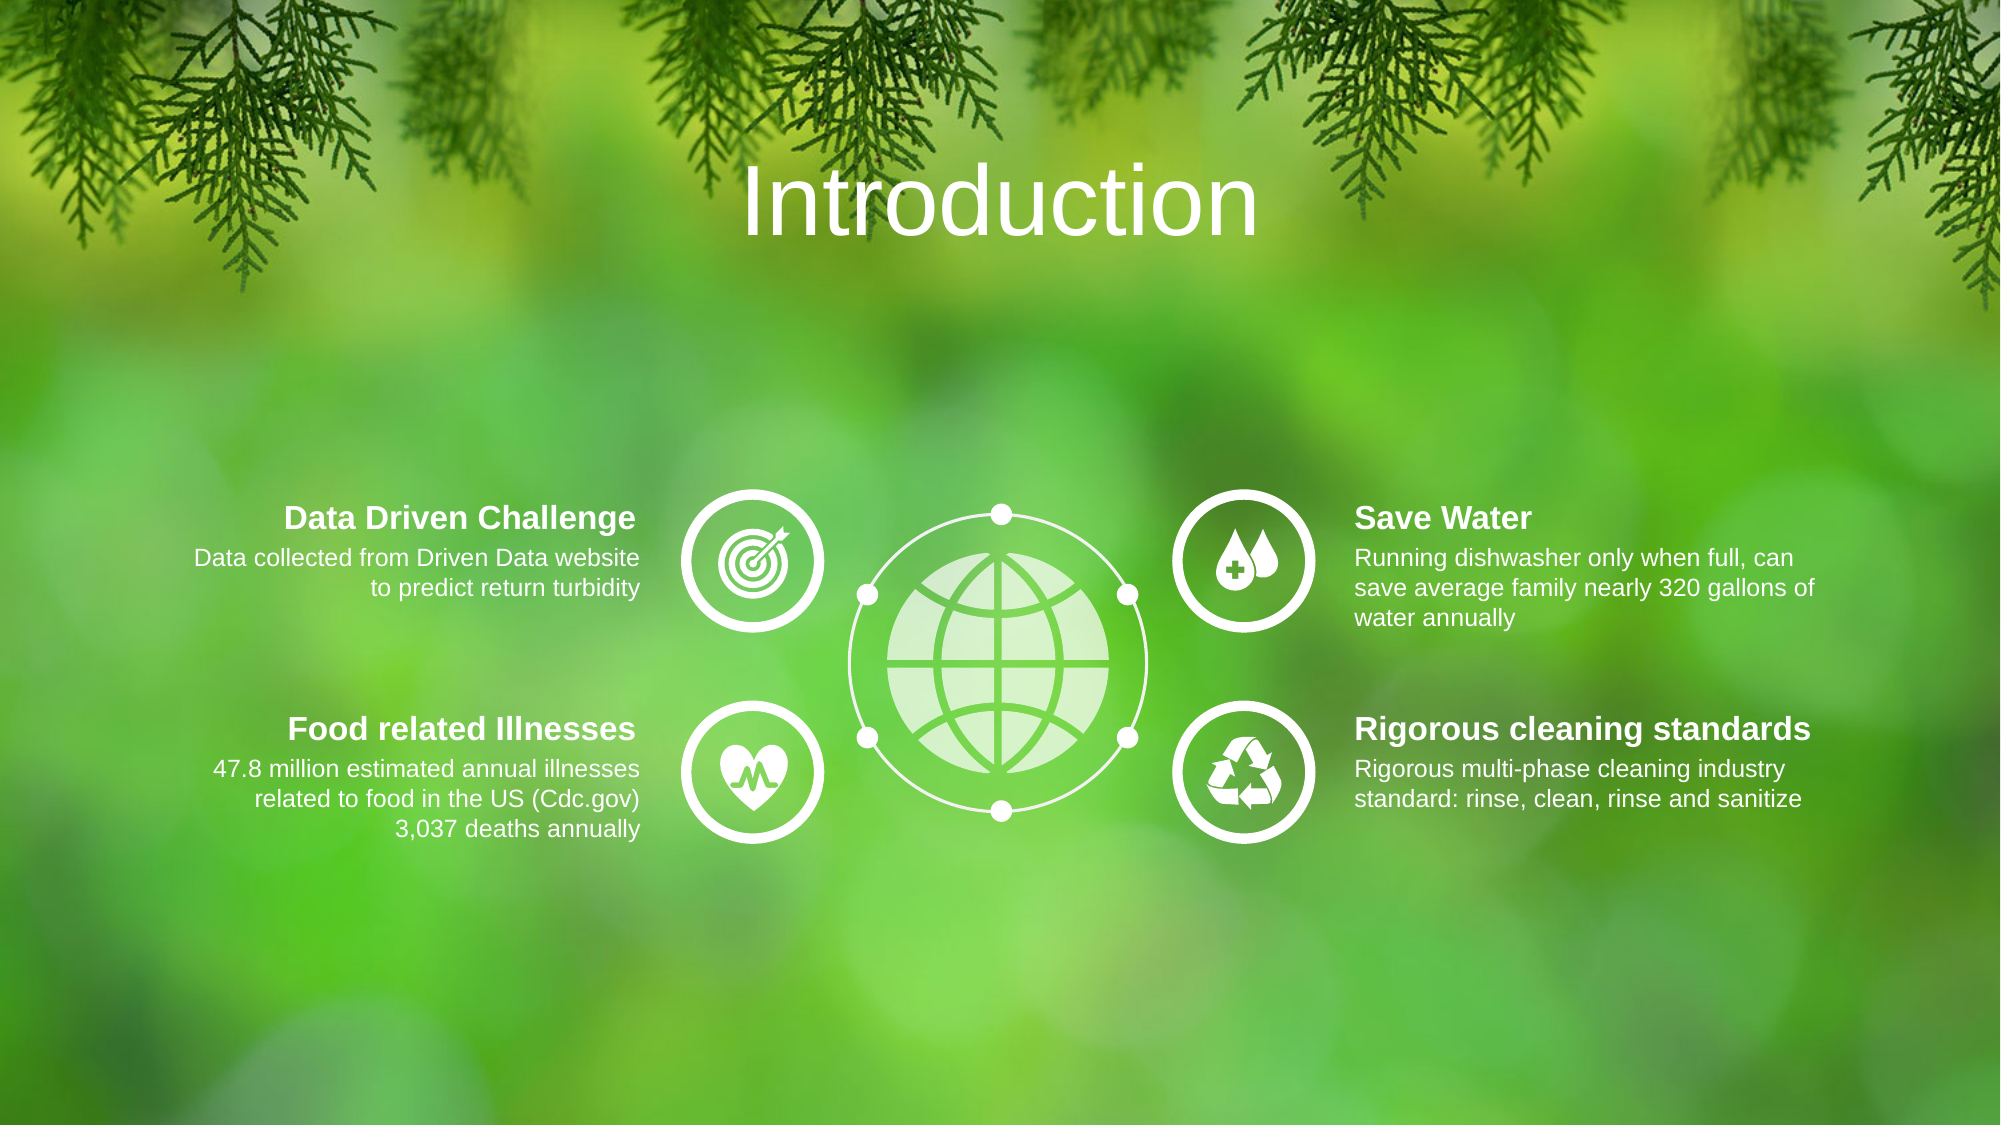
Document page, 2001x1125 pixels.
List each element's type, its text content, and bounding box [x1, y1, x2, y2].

list Introduction [0, 143, 2000, 263]
text_box [685, 704, 821, 840]
text_box [989, 799, 1014, 823]
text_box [1339, 488, 1848, 641]
text_box [719, 743, 789, 813]
text_box [1115, 582, 1140, 607]
text_box [1176, 493, 1312, 629]
text_box [848, 513, 1148, 813]
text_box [152, 700, 656, 852]
text_box [1176, 704, 1312, 840]
text_box [989, 502, 1014, 527]
text_box [1205, 735, 1283, 813]
text_box [717, 523, 793, 600]
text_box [152, 488, 656, 611]
text_box [1215, 525, 1280, 592]
picture [0, 0, 2001, 1125]
text_box [685, 493, 821, 629]
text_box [1339, 700, 1848, 822]
text_box [1115, 725, 1140, 750]
text_box [855, 725, 880, 750]
text_box [855, 582, 880, 607]
